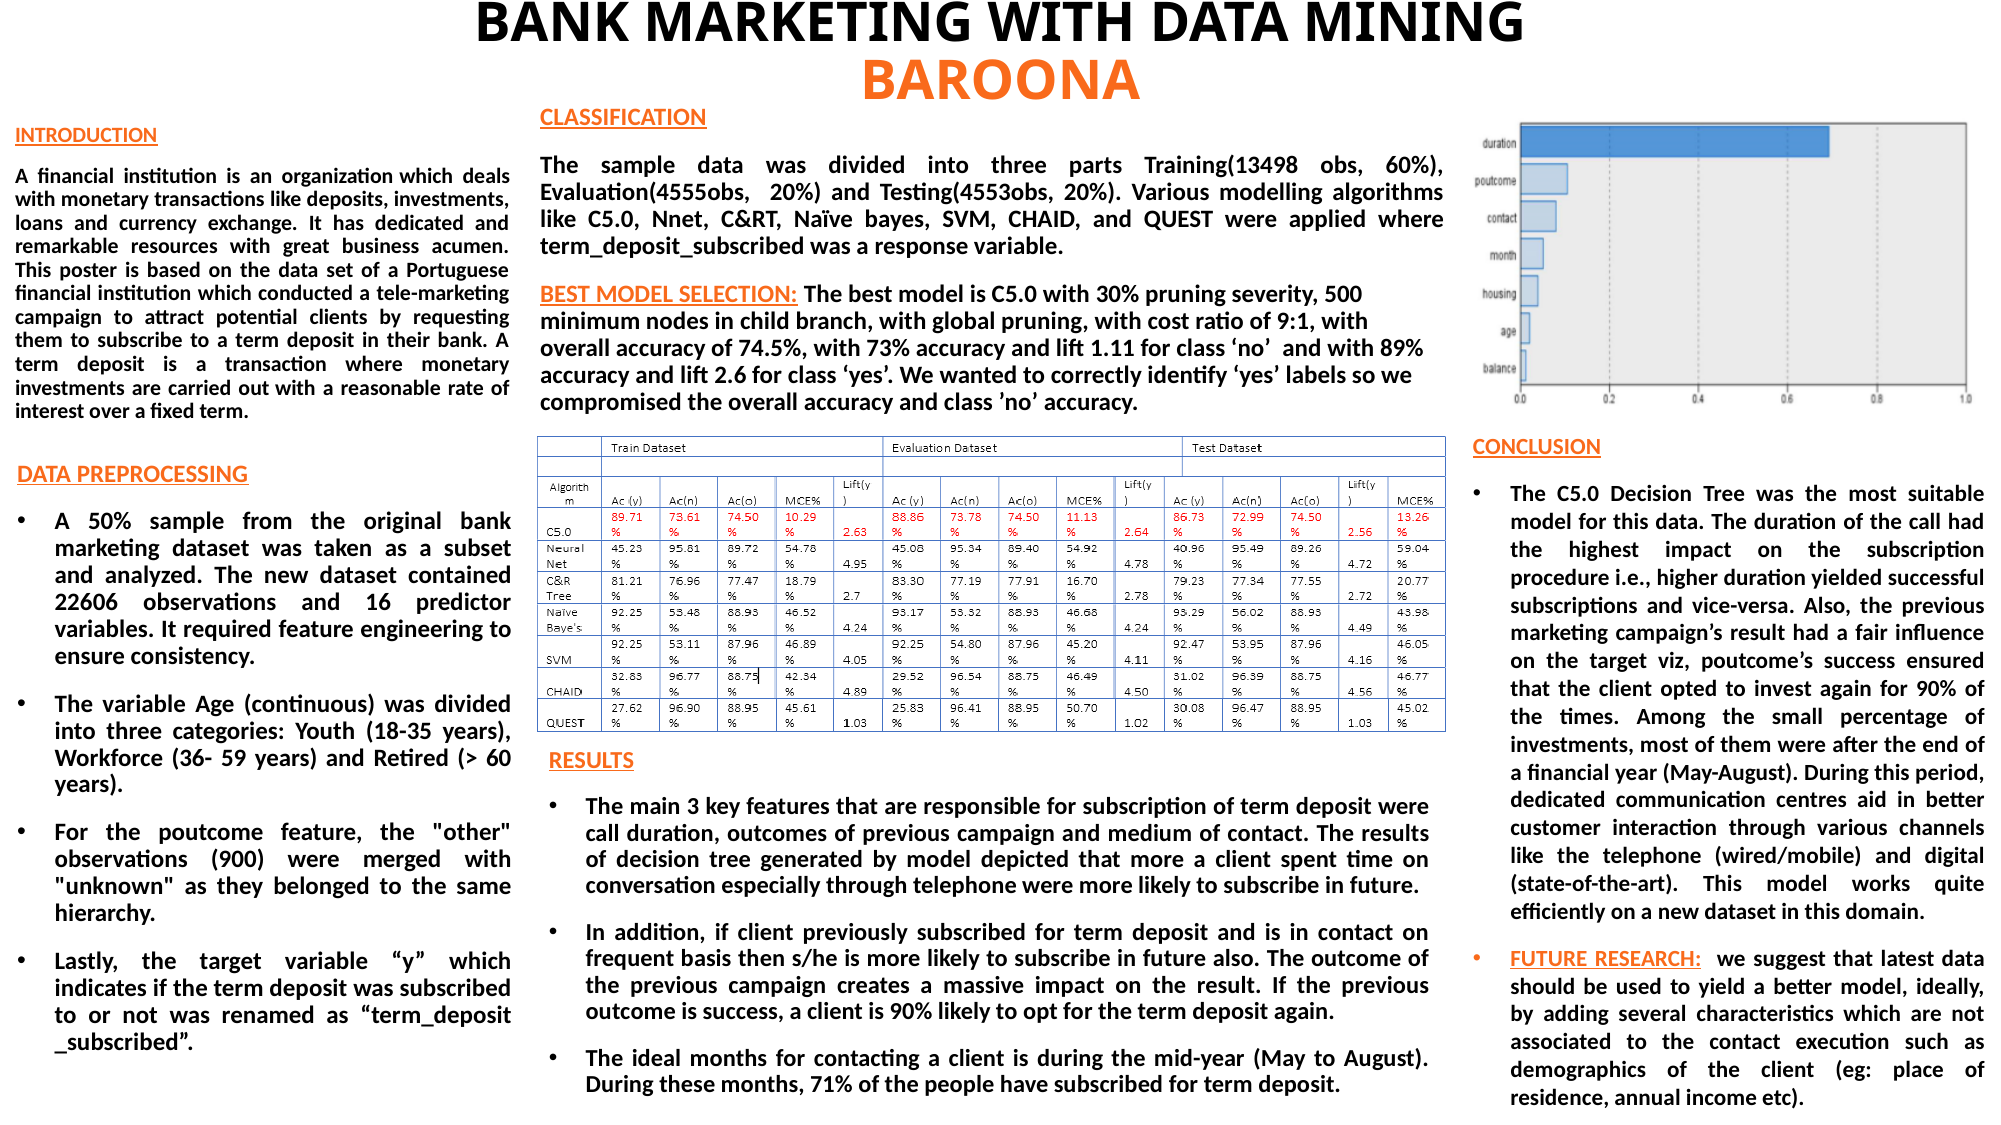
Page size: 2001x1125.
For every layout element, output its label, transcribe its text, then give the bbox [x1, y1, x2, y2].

list INTRODUCTION A financial institution is an organization which deals with monetary transactions like deposits, investments, loans and currency exchange. It has dedicated and remarkable resources with great business acumen. This poster is based on the data set of a Portuguese financial institution which conducted a tele-marketing campaign to attract potential clients by requesting them to subscribe to a term deposit in their bank. A term deposit is a transaction where monetary investments are carried out with a reasonable rate of interest over a fixed term. [0, 116, 525, 454]
text_box CONCLUSION The C5.0 Decision Tree was the most suitable model for this data. The duration of the call had the highest impact on the subscription procedure i.e., higher duration yielded successful subscriptions and vice-versa. Also, the previous marketing campaign’s result had a fair influence on the target viz, poutcome’s success ensured that the client opted to invest again for 90% of the times. Among the small percentage of investments, most of them were after the end of a financial year (May-August). During this period, dedicated communication centres aid in better customer interaction through various channels like the telephone (wired/mobile) and digital (state-of-the-art). This model works quite efficiently on a new dataset in this domain. FUTURE RESEARCH: we suggest that latest data should be used to yield a better model, ideally, by adding several characteristics which are not associated to the contact execution such as demographics of the client (eg: place of residence, annual income etc). [1457, 423, 2000, 1125]
picture [533, 420, 1453, 738]
text_box CLASSIFICATION The sample data was divided into three parts Training(13498 obs, 60%), Evaluation(4555obs, 20%) and Testing(4553obs, 20%). Various modelling algorithms like C5.0, Nnet, C&RT, Naïve bayes, SVM, CHAID, and QUEST were applied where term_deposit_subscribed was a response variable. BEST MODEL SELECTION: The best model is C5.0 with 30% pruning severity, 500 minimum nodes in child branch, with global pruning, with cost ratio of 9:1, with overall accuracy of 74.5%, with 73% accuracy and lift 1.11 for class ‘no’ and with 89% accuracy and lift 2.6 for class ‘yes’. We wanted to correctly identify ‘yes’ labels so we compromised the overall accuracy and class ’no’ accuracy. [525, 96, 1461, 783]
text_box RESULTS The main 3 key features that are responsible for subscription of term deposit were call duration, outcomes of previous campaign and medium of contact. The results of decision tree generated by model depicted that more a client spent time on conversation especially through telephone were more likely to subscribe in future. In addition, if client previously subscribed for term deposit and is in contact on frequent basis then s/he is more likely to subscribe in future also. The outcome of the previous campaign creates a massive impact on the result. If the previous outcome is success, a client is 90% likely to opt for the term deposit again. The ideal months for contacting a client is during the mid-year (May to August). During these months, 71% of the people have subscribed for term deposit. [533, 739, 1446, 1125]
picture [1473, 97, 1987, 420]
text_box DATA PREPROCESSING A 50% sample from the original bank marketing dataset was taken as a subset and analyzed. The new dataset contained 22606 observations and 16 predictor variables. It required feature engineering to ensure consistency. The variable Age (continuous) was divided into three categories: Youth (18-35 years), Workforce (36- 59 years) and Retired (> 60 years). For the poutcome feature, the "other" observations (900) were merged with "unknown" as they belonged to the same hierarchy. Lastly, the target variable “y” which indicates if the term deposit was subscribed to or not was renamed as “term_deposit _subscribed”. [2, 453, 528, 1108]
title BANK MARKETING WITH DATA MINING BAROONA [0, 0, 2000, 120]
